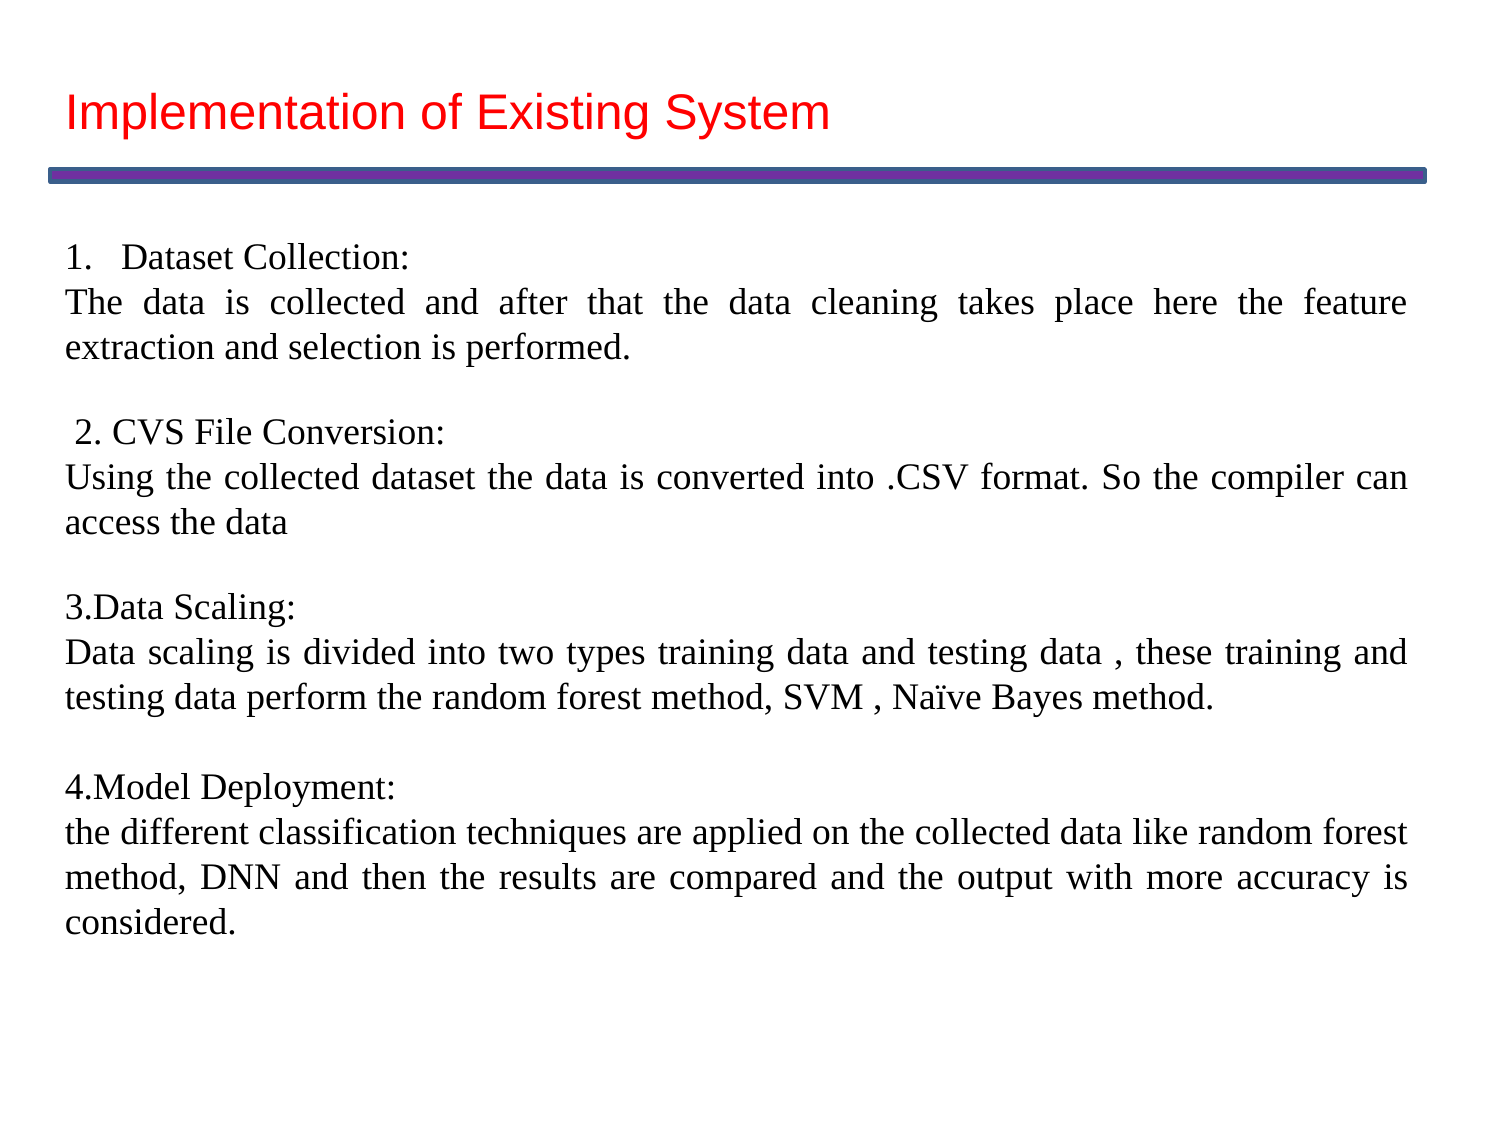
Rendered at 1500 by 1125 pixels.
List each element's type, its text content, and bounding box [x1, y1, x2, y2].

text_box Implementation of Existing System [50, 71, 1500, 147]
text_box Dataset Collection: The data is collected and after that the data cleaning takes place here the feature extraction and selection is performed. 2. CVS File Conversion: Using the collected dataset the data is converted into .CSV format. So the compiler can access the data 3.Data Scaling: Data scaling is divided into two types training data and testing data , these training and testing data perform the random forest method, SVM , Naïve Bayes method. 4.Model Deployment: the different classification techniques are applied on the collected data like random forest method, DNN and then the results are compared and the output with more accuracy is considered. [50, 224, 1425, 995]
text_box [50, 169, 1425, 182]
